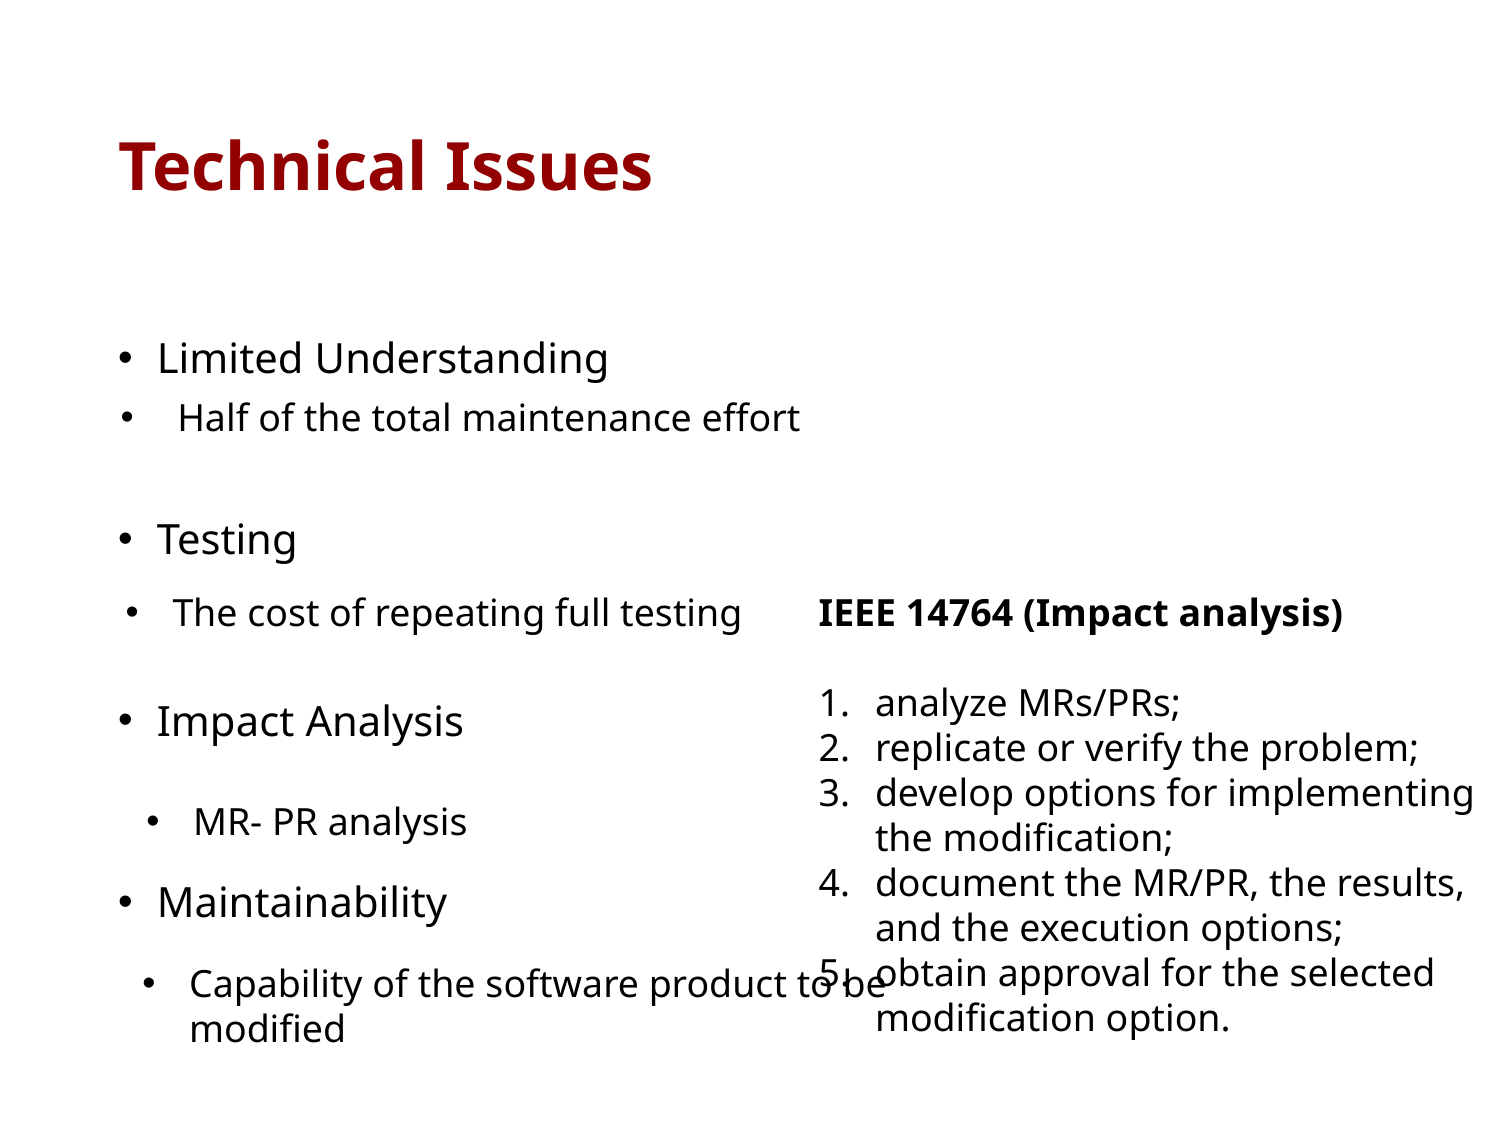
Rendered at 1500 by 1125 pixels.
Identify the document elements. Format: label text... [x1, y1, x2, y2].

text_box The cost of repeating full testing [110, 581, 759, 642]
text_box IEEE 14764 (Impact analysis) analyze MRs/PRs; replicate or verify the problem; develop options for implementing the modification; document the MR/PR, the results, and the execution options; obtain approval for the selected modification option. [803, 581, 1500, 1047]
list Limited Understanding Testing Impact Analysis Maintainability [103, 299, 1397, 1014]
text_box Capability of the software product to be modified [127, 952, 1057, 1058]
text_box Half of the total maintenance effort [105, 386, 826, 447]
title Technical Issues [103, 59, 1397, 278]
text_box MR- PR analysis [131, 790, 483, 851]
